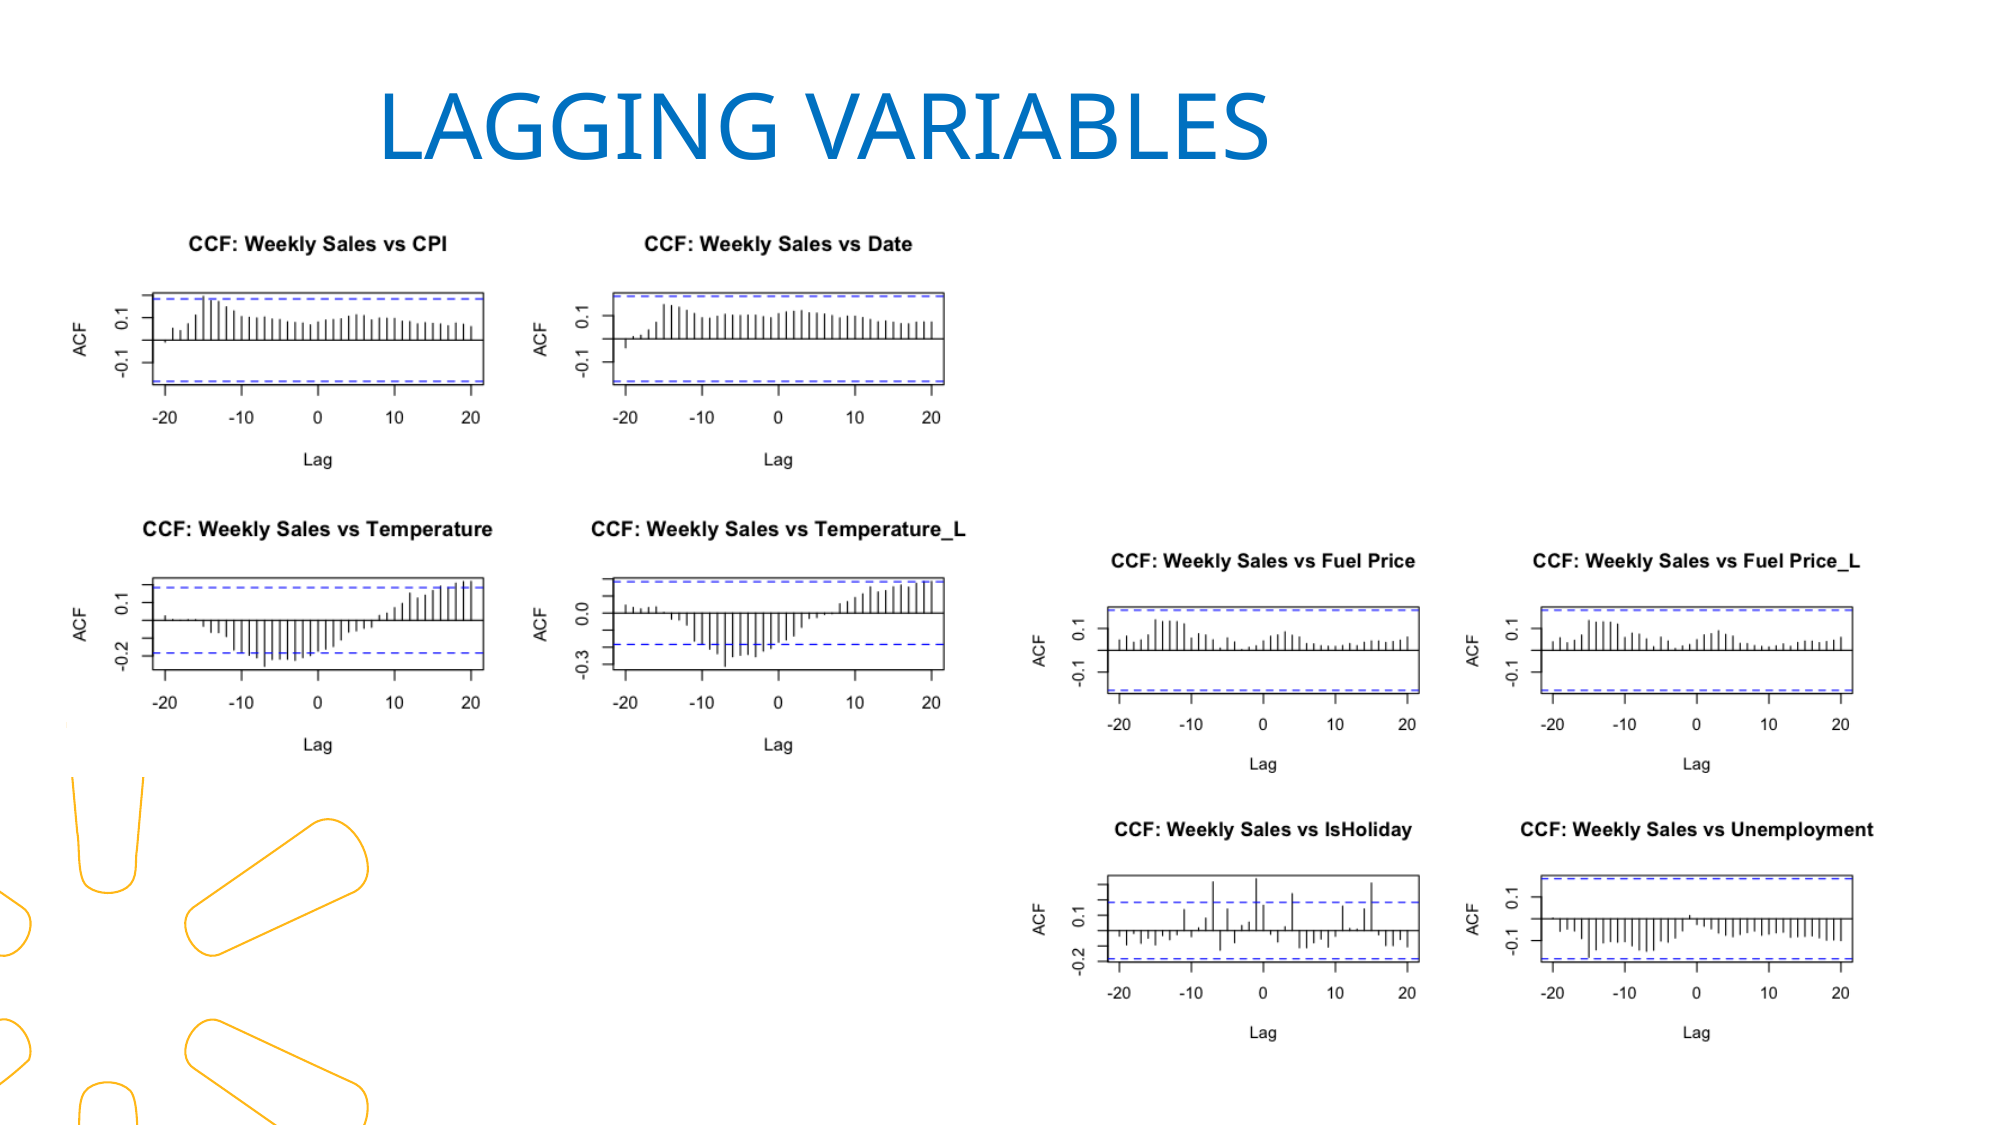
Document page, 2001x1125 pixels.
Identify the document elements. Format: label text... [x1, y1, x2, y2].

picture [1027, 527, 1894, 1063]
picture [67, 208, 988, 777]
title LAGGING VARIABLES [361, 59, 1596, 200]
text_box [0, 696, 368, 1125]
